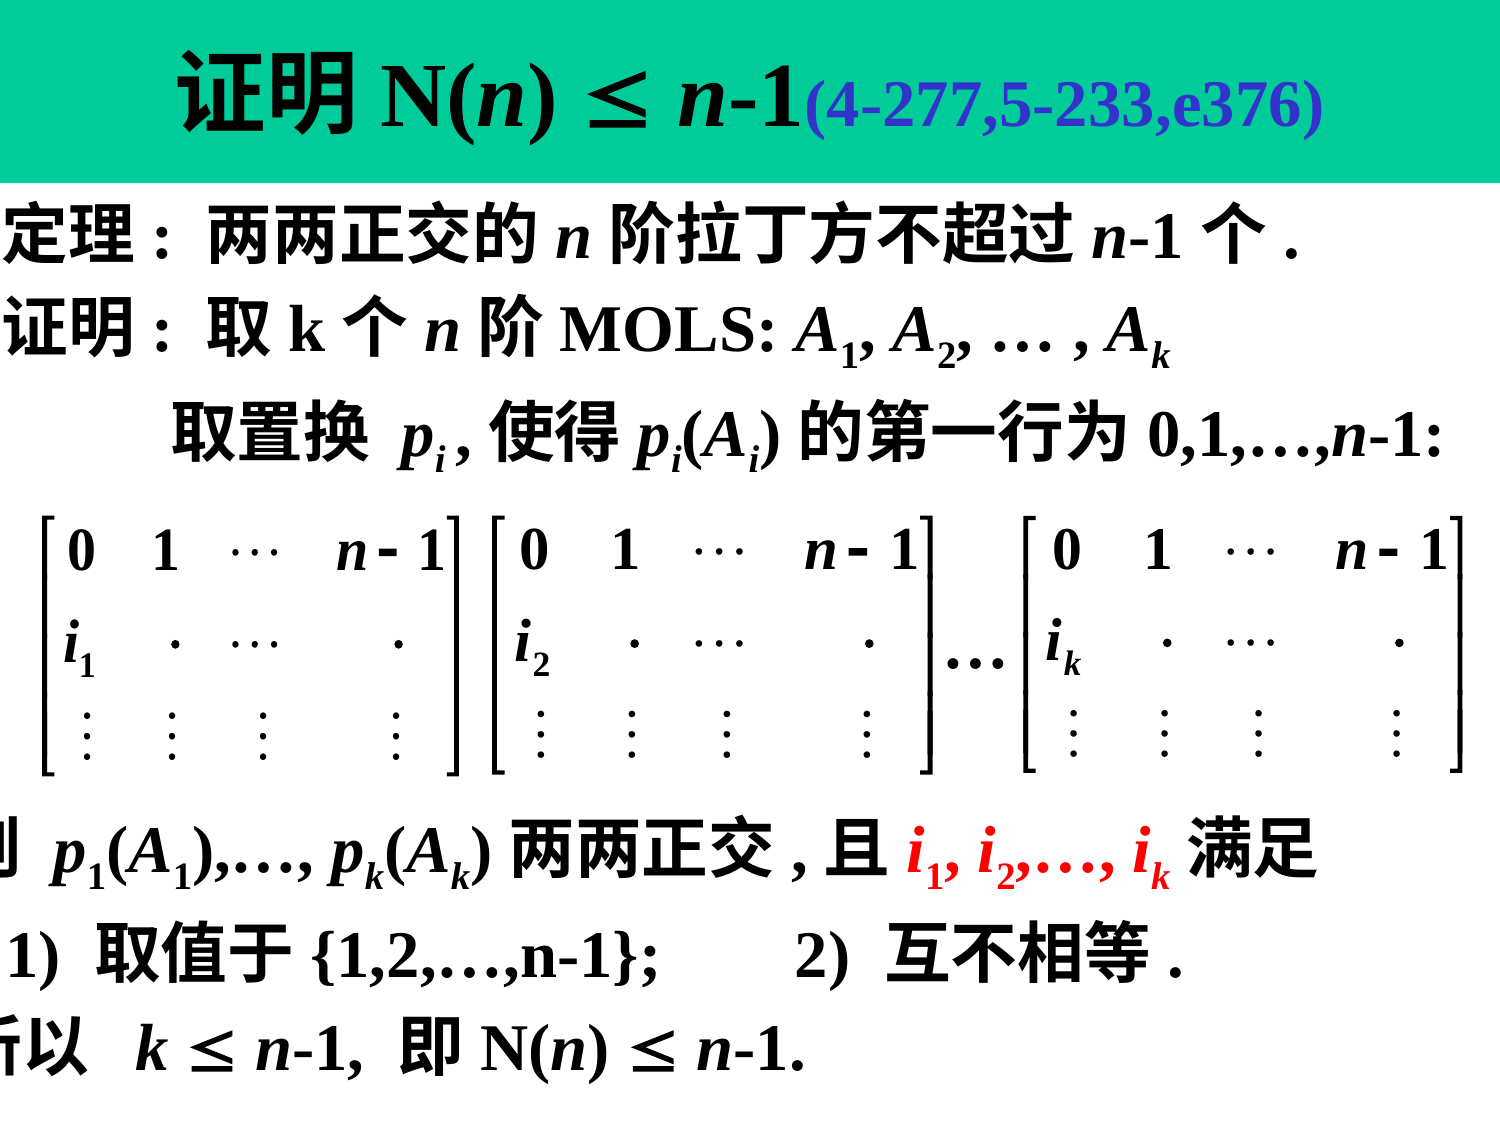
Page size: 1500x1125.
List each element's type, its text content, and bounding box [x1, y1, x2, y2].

text_box 定理: 两两正交的n阶拉丁方不超过n-1个. 证明: 取k个n阶MOLS: A1, A2, … , Ak 取置换 pi ,使得pi(Ai)的第一行为0,1,…,n-1: [0, 184, 1478, 488]
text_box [478, 503, 951, 780]
text_box … [956, 594, 1004, 690]
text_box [1009, 503, 1483, 779]
text_box 则 p1(A1),…, pk(Ak)两两正交,且i1, i2,…, ik满足 1) 取值于{1,2,…,n-1}; 2) 互不相等. 所以 k  n-1, 即N(n)  n-1. [0, 798, 1500, 1092]
title 证明N(n)  n-1(4-277,5-233,e376) [0, 0, 1500, 184]
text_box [29, 503, 476, 782]
